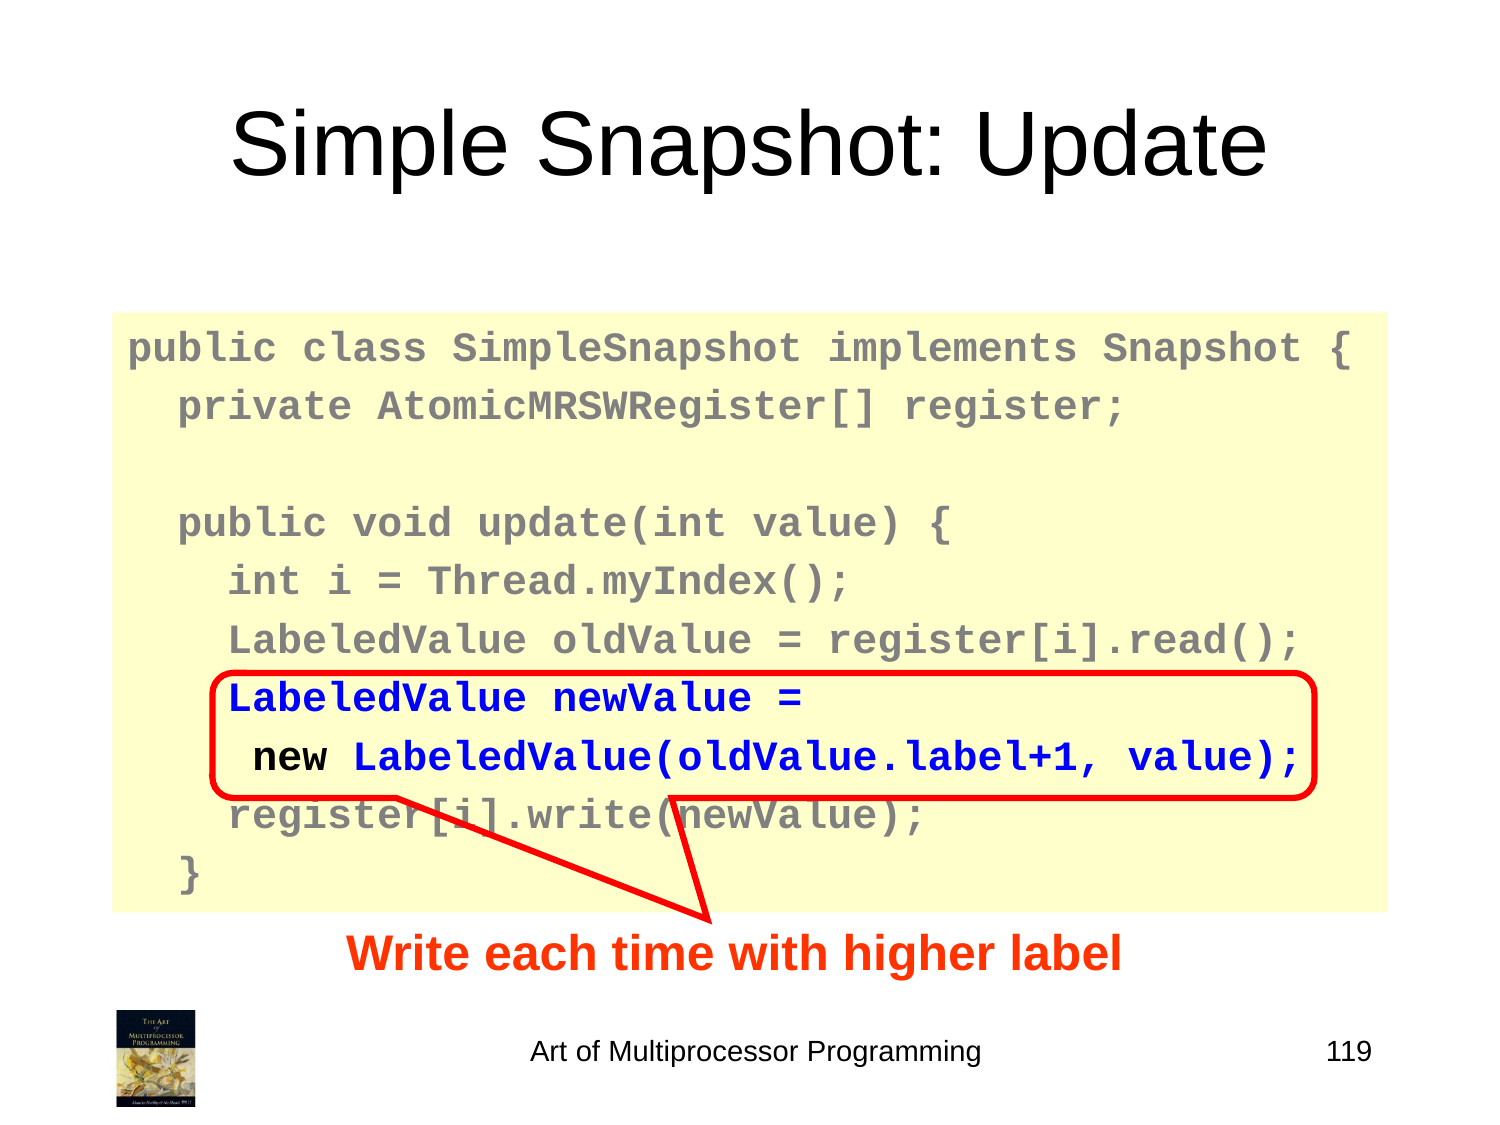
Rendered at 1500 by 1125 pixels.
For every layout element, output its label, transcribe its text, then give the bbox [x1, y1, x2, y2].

footer Art of Multiprocessor Programming [499, 1024, 1013, 1103]
text_box Write each time with higher label [330, 912, 1139, 988]
text_box public class SimpleSnapshot implements Snapshot { private AtomicMRSWRegister[] register; public void update(int value) { int i = Thread.myIndex(); LabeledValue oldValue = register[i].read(); LabeledValue newValue = new LabeledValue(oldValue.label+1, value); register[i].write(newValue); } [112, 312, 1388, 913]
title Simple Snapshot: Update [74, 44, 1426, 233]
picture [107, 1010, 204, 1107]
text_box [212, 672, 1315, 912]
text_box 119 [1074, 1024, 1388, 1100]
